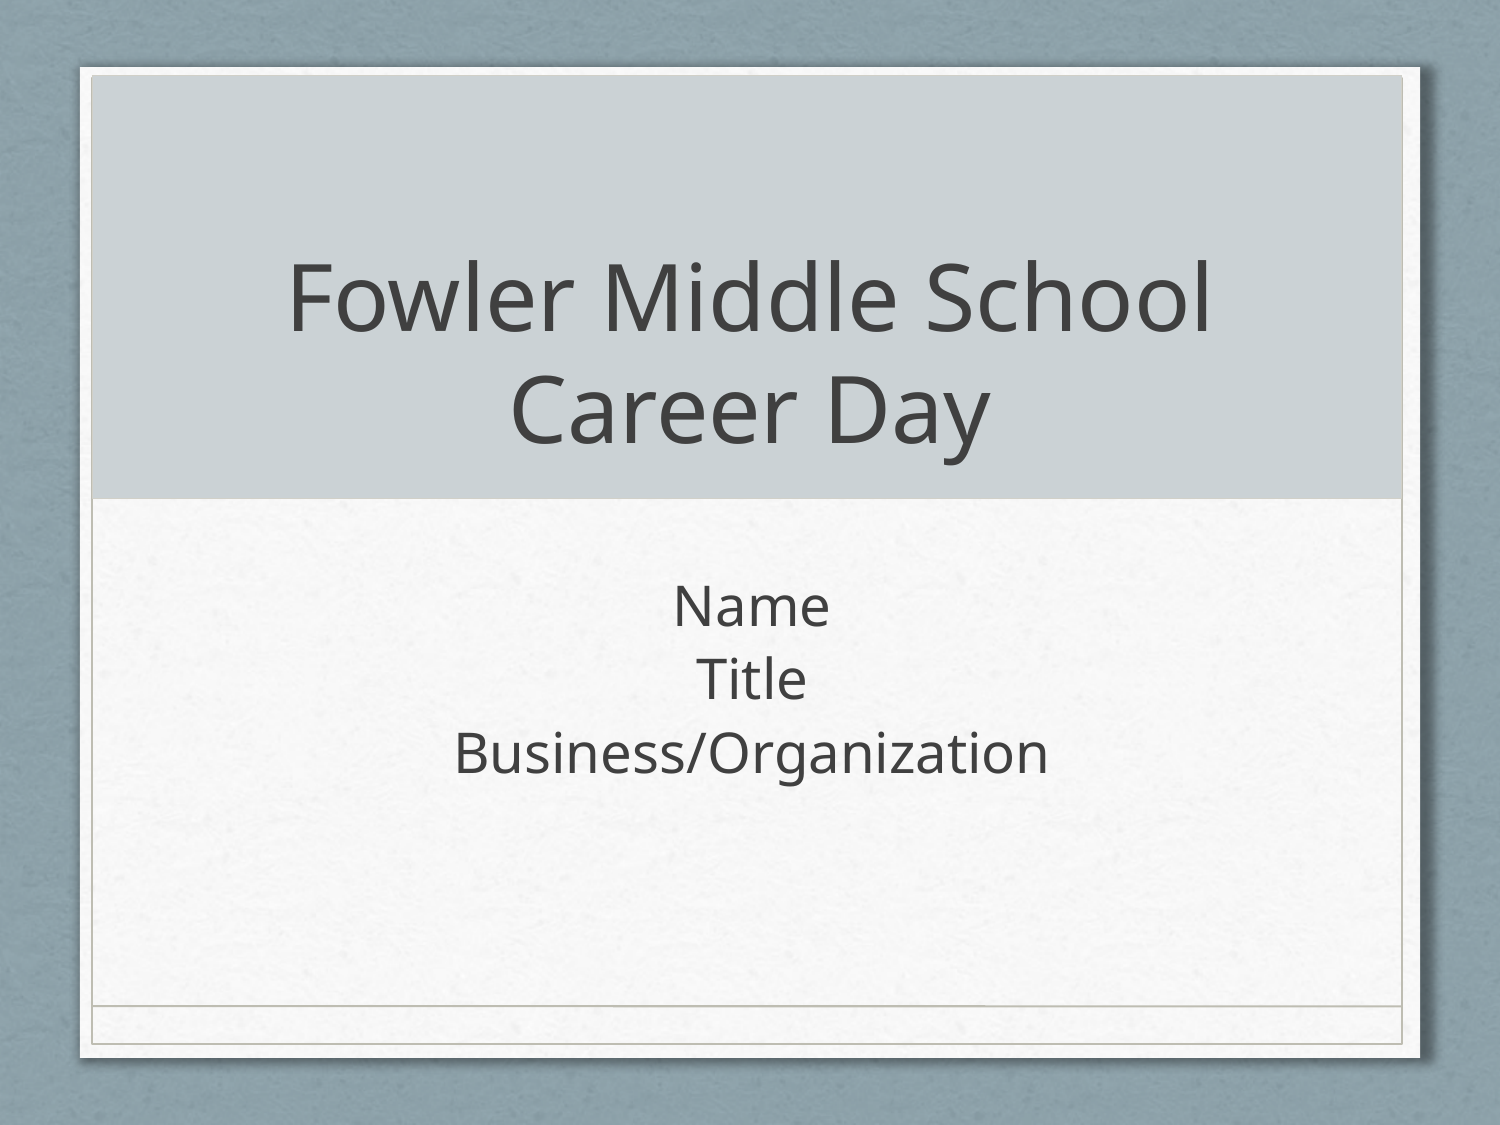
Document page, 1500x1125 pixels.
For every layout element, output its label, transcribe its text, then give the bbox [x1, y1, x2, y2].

picture [79, 67, 1421, 1058]
subtitle Name Title Business/Organization [150, 562, 1355, 892]
title Fowler Middle School Career Day [112, 228, 1388, 470]
